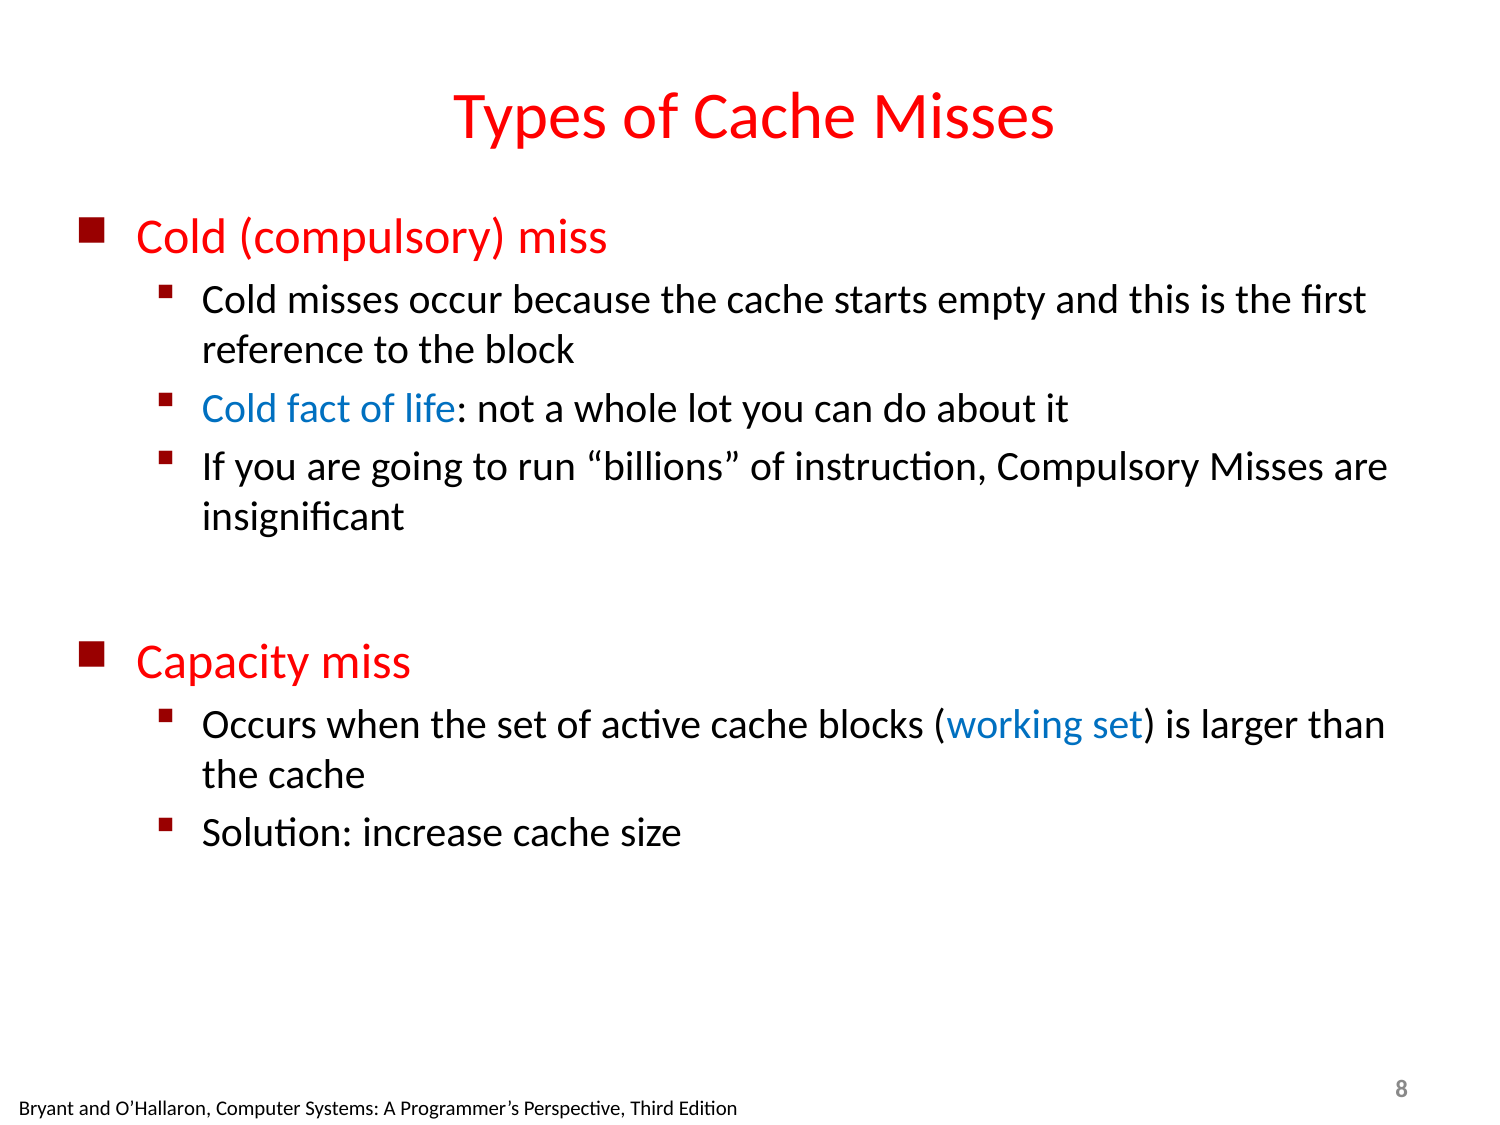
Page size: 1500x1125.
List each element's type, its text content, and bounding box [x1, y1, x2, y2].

text_box Bryant and O’Hallaron, Computer Systems: A Programmer’s Perspective, Third Edition [4, 1087, 754, 1125]
title Types of Cache Misses [63, 30, 1412, 114]
list Cold (compulsory) miss Cold misses occur because the cache starts empty and this is the first reference to the block Cold fact of life: not a whole lot you can do about it If you are going to run “billions” of instruction, Compulsory Misses are insignificant Capacity miss Occurs when the set of active cache blocks (working set) is larger than the cache Solution: increase cache size [65, 196, 1412, 1047]
